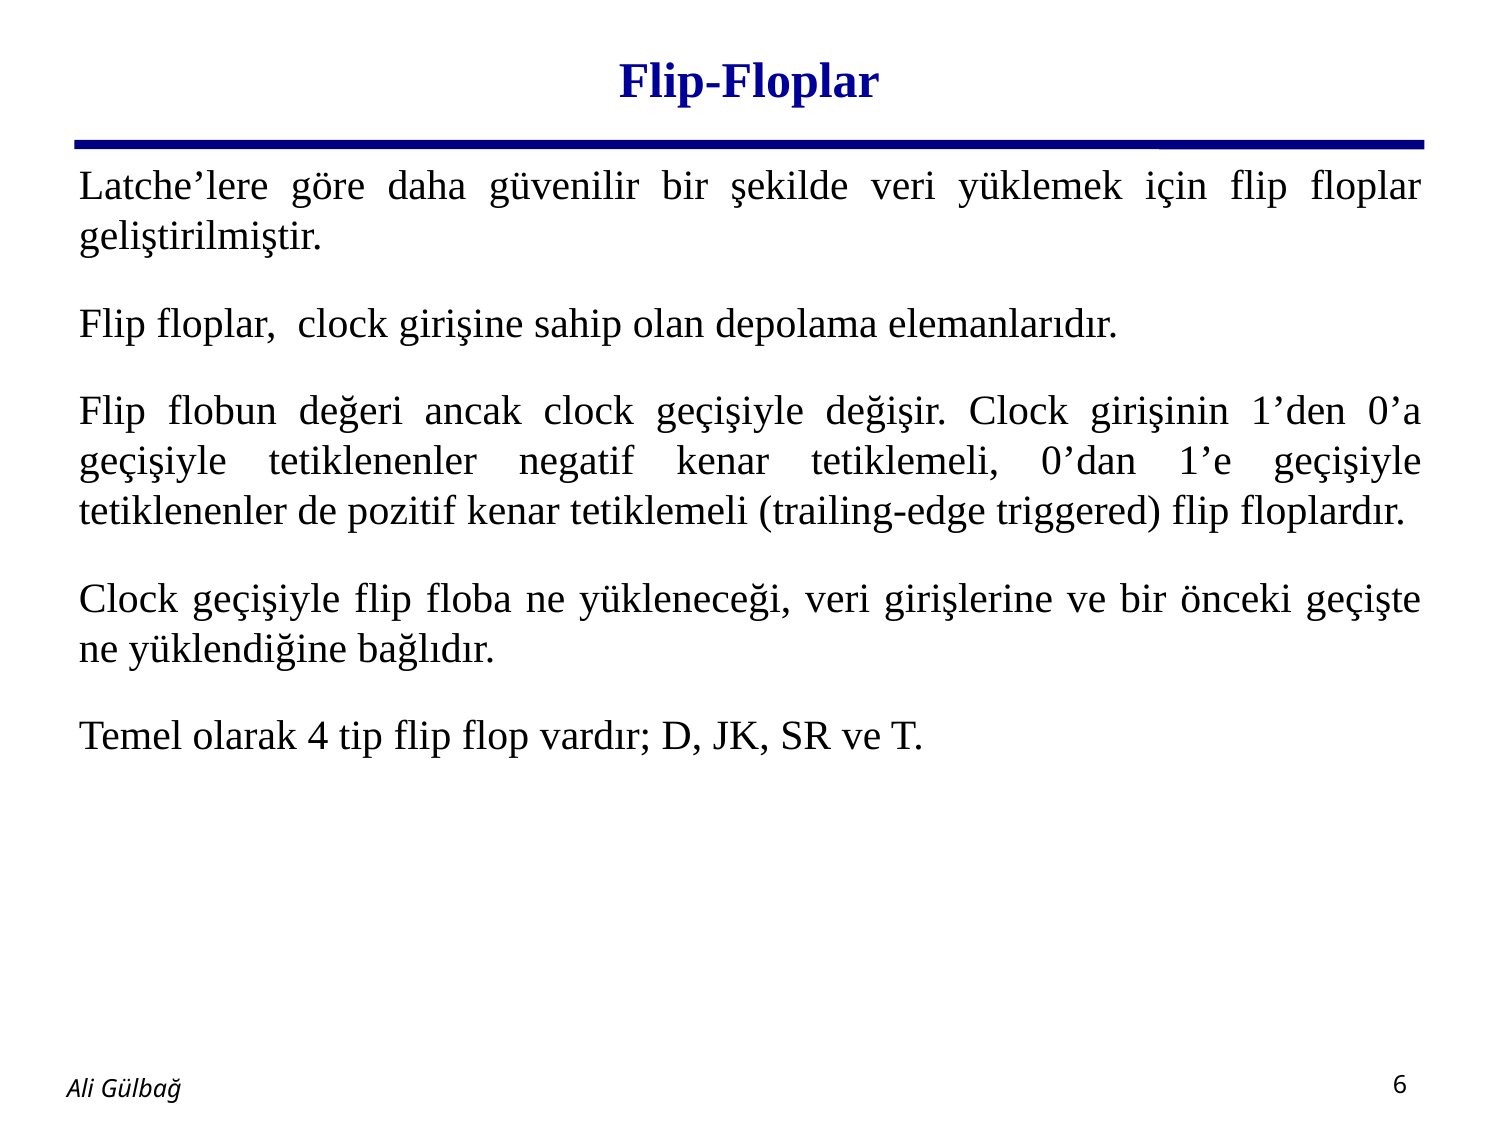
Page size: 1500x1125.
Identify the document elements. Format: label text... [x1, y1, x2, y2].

list Latche’lere göre daha güvenilir bir şekilde veri yüklemek için flip floplar geliştirilmiştir. Flip floplar, clock girişine sahip olan depolama elemanlarıdır. Flip flobun değeri ancak clock geçişiyle değişir. Clock girişinin 1’den 0’a geçişiyle tetiklenenler negatif kenar tetiklemeli, 0’dan 1’e geçişiyle tetiklenenler de pozitif kenar tetiklemeli (trailing-edge triggered) flip floplardır. Clock geçişiyle flip floba ne yükleneceği, veri girişlerine ve bir önceki geçişte ne yüklendiğine bağlıdır. Temel olarak 4 tip flip flop vardır; D, JK, SR ve T. [63, 150, 1438, 1041]
title Flip-Floplar [111, 12, 1388, 143]
